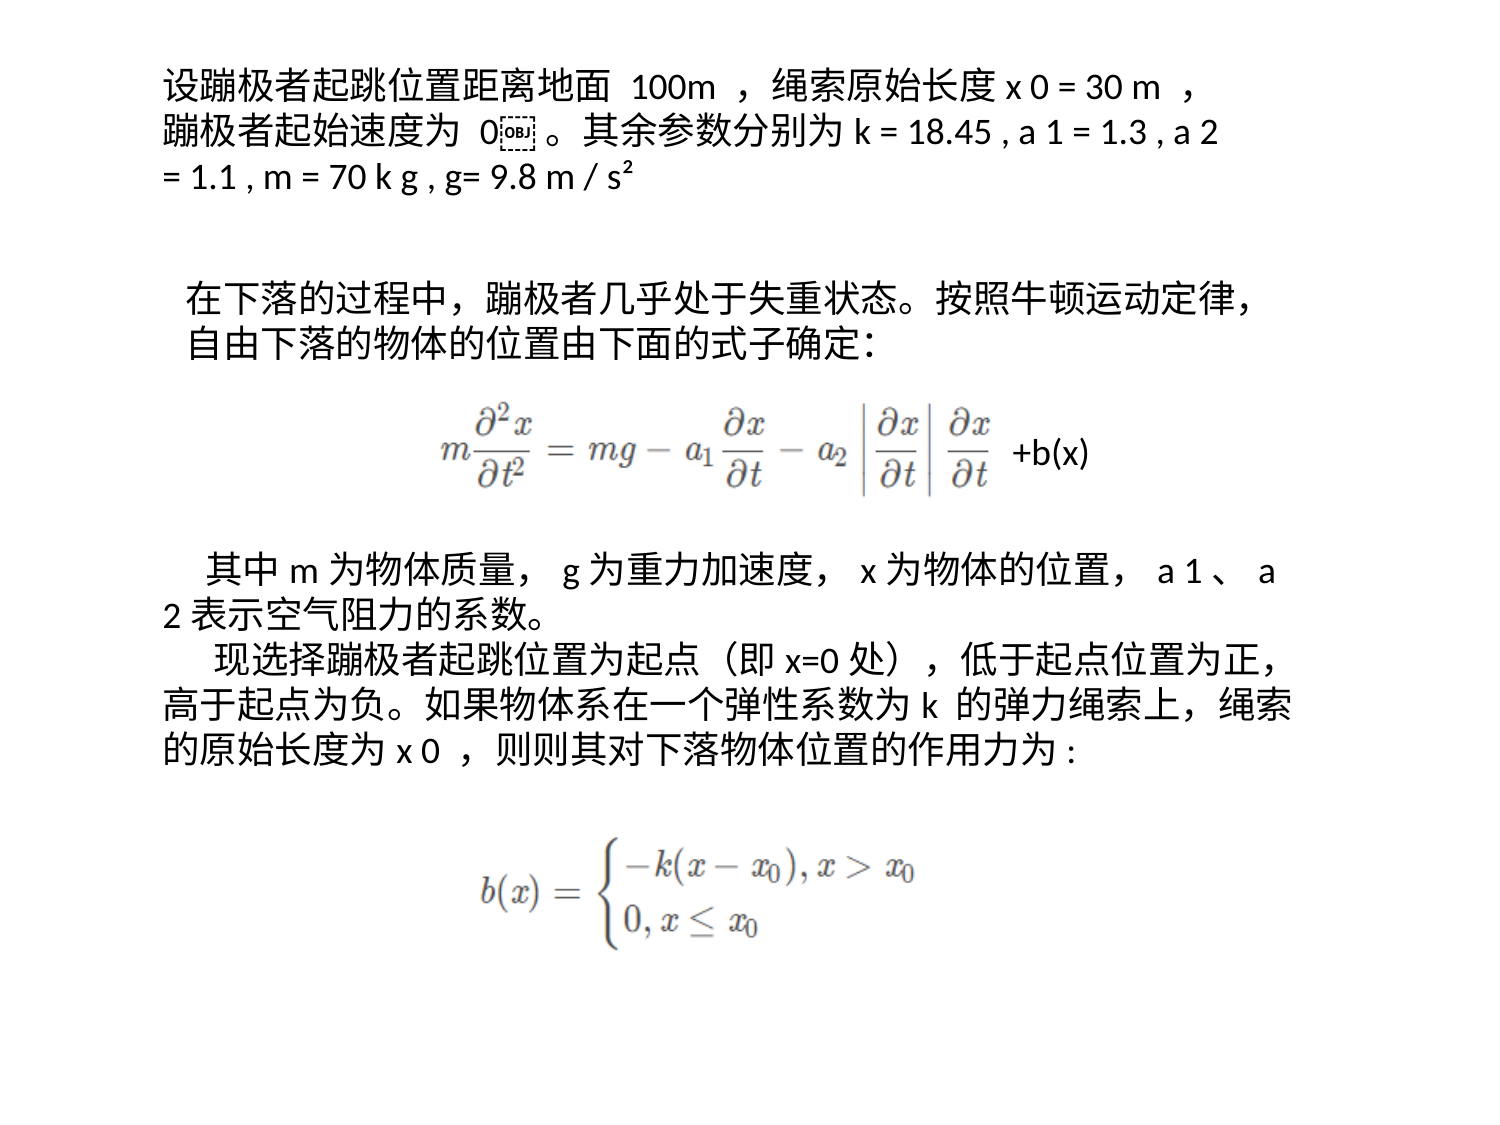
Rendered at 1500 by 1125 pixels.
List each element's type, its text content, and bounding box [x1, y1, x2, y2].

text_box 其中m为物体质量，g为重力加速度，x为物体的位置，a 1​、a 2表示空气阻力的系数。 现选择蹦极者起跳位置为起点（即x=0处），低于起点位置为正，高于起点为负。如果物体系在一个弹性系数为k 的弹力绳索上，绳索的原始长度为x 0 ​，则则其对下落物体位置的作用力为: [147, 538, 1317, 779]
text_box +b(x) [1014, 420, 1164, 481]
text_box 设蹦极者起跳位置距离地面 100m ，绳索原始长度x 0 = 30 m ，蹦极者起始速度为 0￼。其余参数分别为k = 18.45 , a 1 = 1.3 , a 2 = 1.1 , m = 70 k g , g= 9.8 m / s² [147, 54, 1258, 205]
text_box 在下落的过程中，蹦极者几乎处于失重状态。按照牛顿运动定律，自由下落的物体的位置由下面的式子确定： [171, 267, 1294, 372]
picture [418, 385, 1009, 502]
picture [442, 822, 933, 967]
